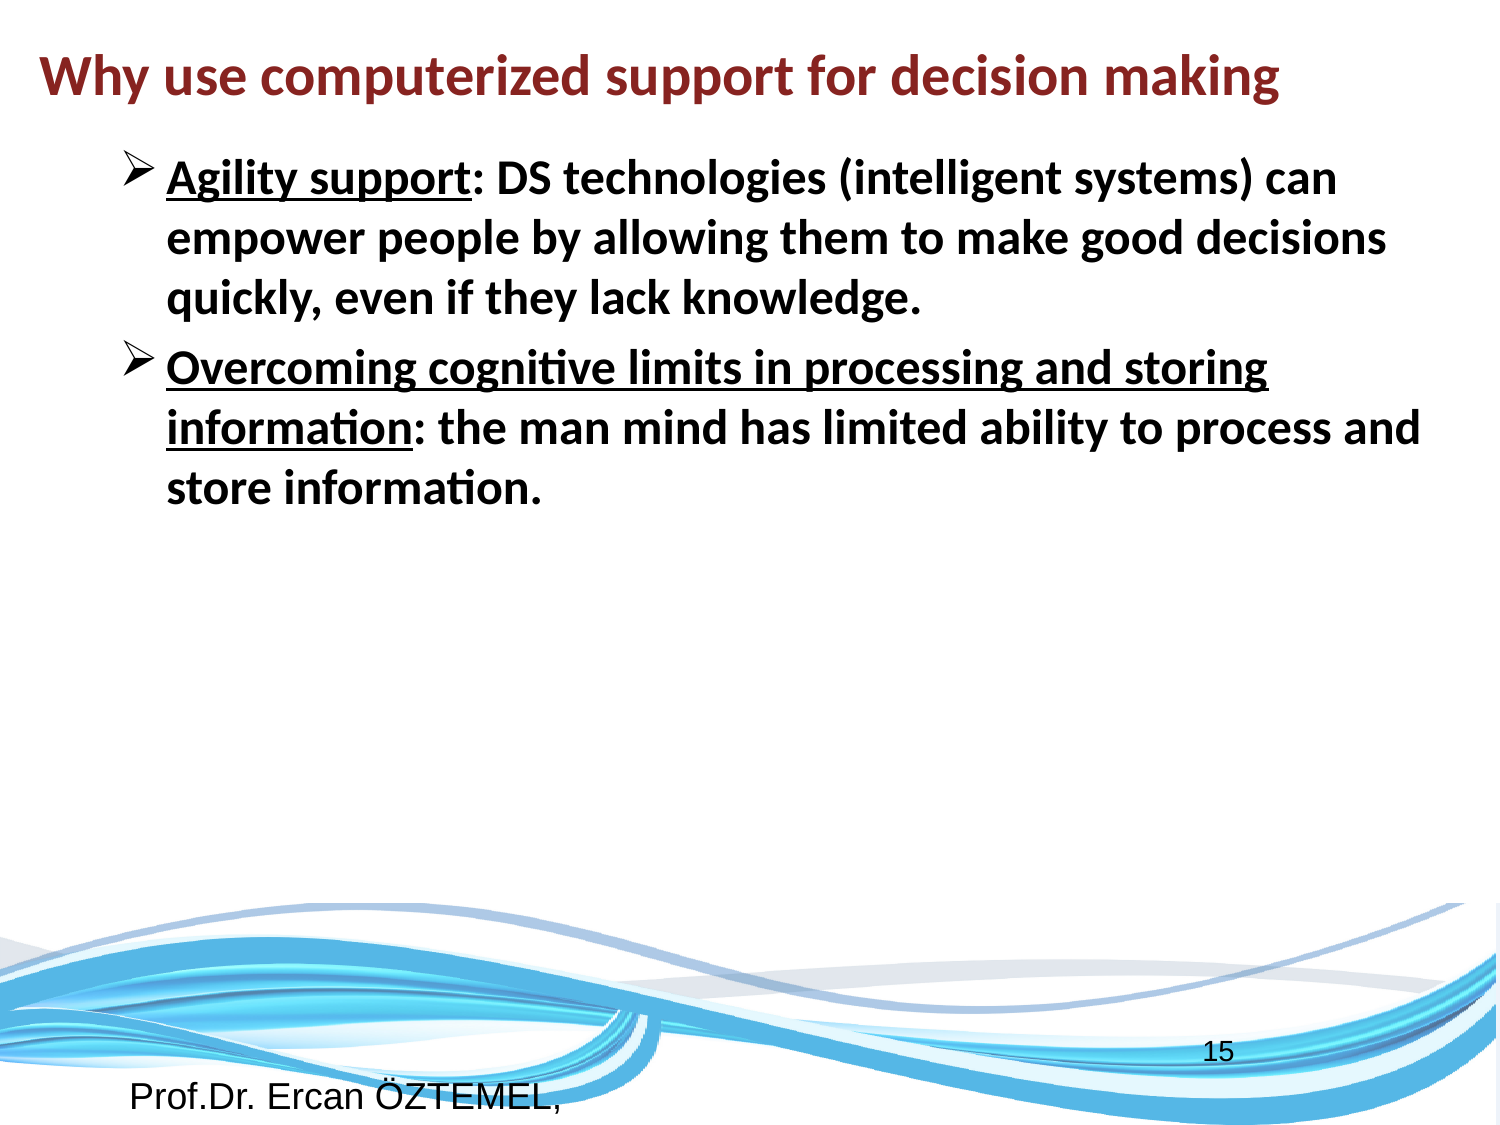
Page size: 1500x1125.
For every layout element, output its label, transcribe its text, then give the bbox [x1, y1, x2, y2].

picture [0, 903, 1500, 1125]
title Why use computerized support for decision making [24, 29, 1500, 114]
list Agility support: DS technologies (intelligent systems) can empower people by allowing them to make good decisions quickly, even if they lack knowledge. Overcoming cognitive limits in processing and storing information: the man mind has limited ability to process and store information. [29, 136, 1459, 963]
slide_number 15 [1187, 1025, 1400, 1100]
